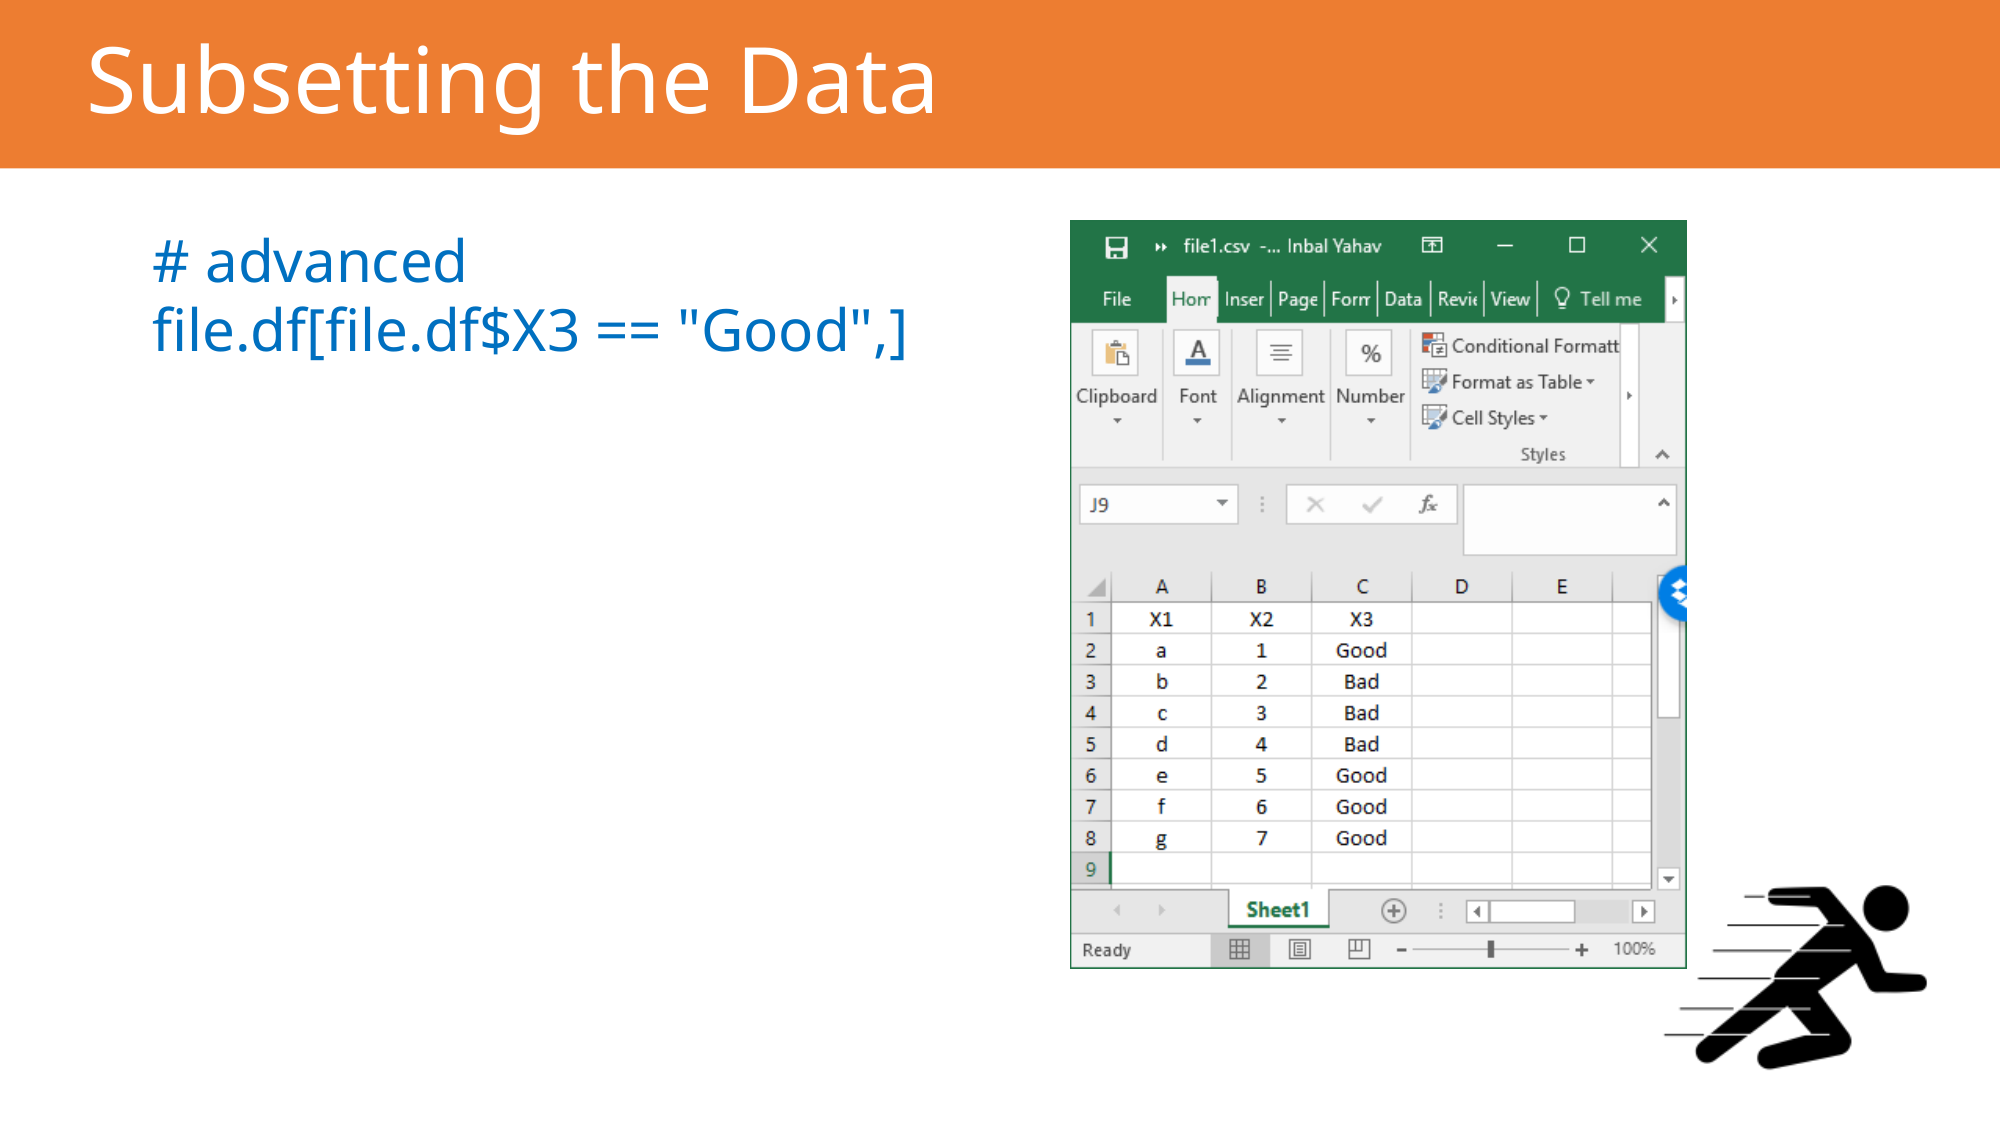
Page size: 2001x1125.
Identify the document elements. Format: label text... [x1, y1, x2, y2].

list # advanced file.df[file.df$X3 == "Good",] [137, 216, 1863, 1080]
picture [1070, 220, 1960, 1125]
title Subsetting the Data [0, 0, 2000, 169]
